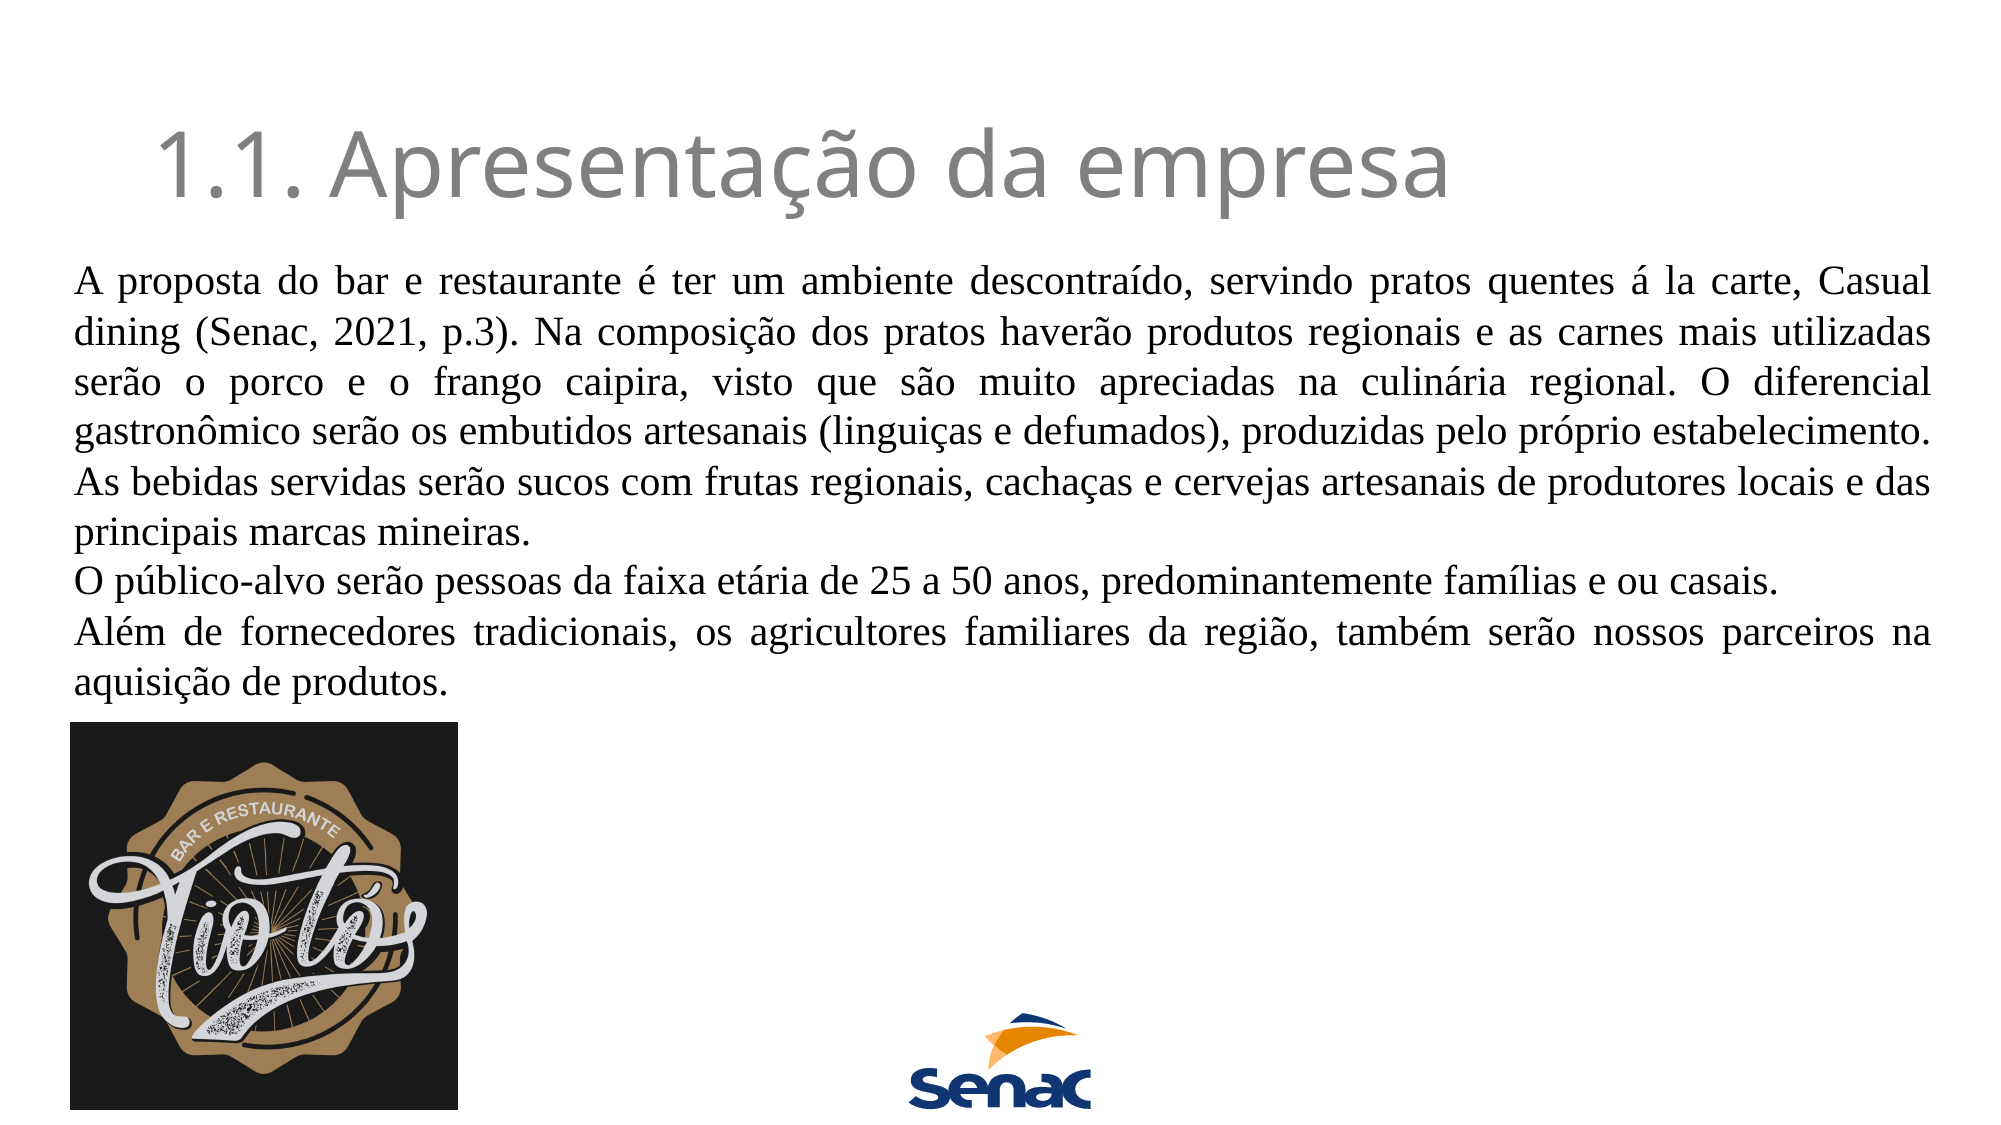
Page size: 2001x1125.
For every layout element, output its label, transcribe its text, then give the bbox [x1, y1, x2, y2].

picture [70, 722, 459, 1111]
text_box A proposta do bar e restaurante é ter um ambiente descontraído, servindo pratos quentes á la carte, Casual dining (Senac, 2021, p.3). Na composição dos pratos haverão produtos regionais e as carnes mais utilizadas serão o porco e o frango caipira, visto que são muito apreciadas na culinária regional. O diferencial gastronômico serão os embutidos artesanais (linguiças e defumados), produzidas pelo próprio estabelecimento. As bebidas servidas serão sucos com frutas regionais, cachaças e cervejas artesanais de produtores locais e das principais marcas mineiras. O público-alvo serão pessoas da faixa etária de 25 a 50 anos, predominantemente famílias e ou casais. Além de fornecedores tradicionais, os agricultores familiares da região, também serão nossos parceiros na aquisição de produtos. [58, 245, 1949, 642]
text_box 1.1. Apresentação da empresa [137, 59, 1862, 245]
